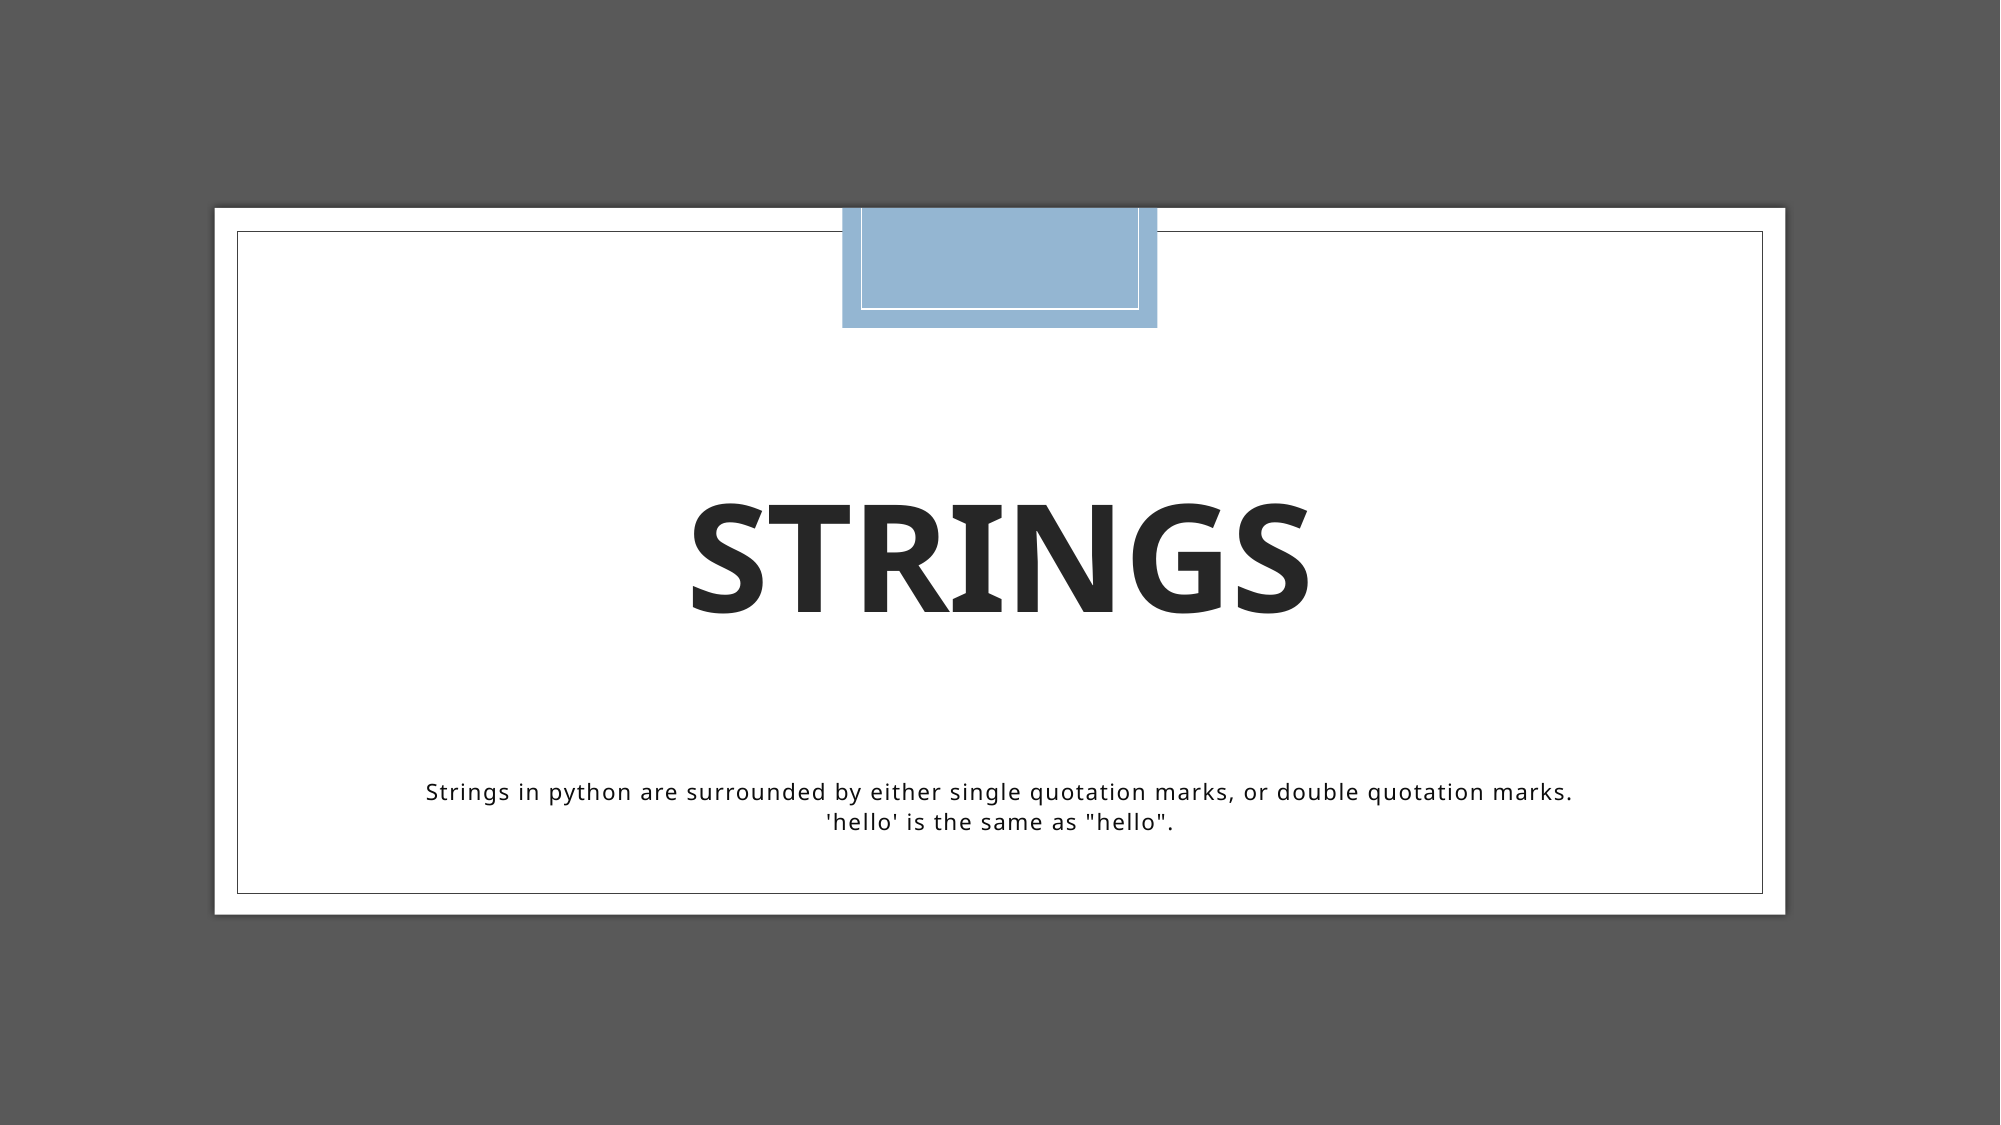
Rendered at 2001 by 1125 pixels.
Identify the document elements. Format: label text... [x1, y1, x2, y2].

title Strings [267, 368, 1733, 768]
subtitle Strings in python are surrounded by either single quotation marks, or double quotation marks. 'hello' is the same as "hello". [267, 768, 1734, 844]
